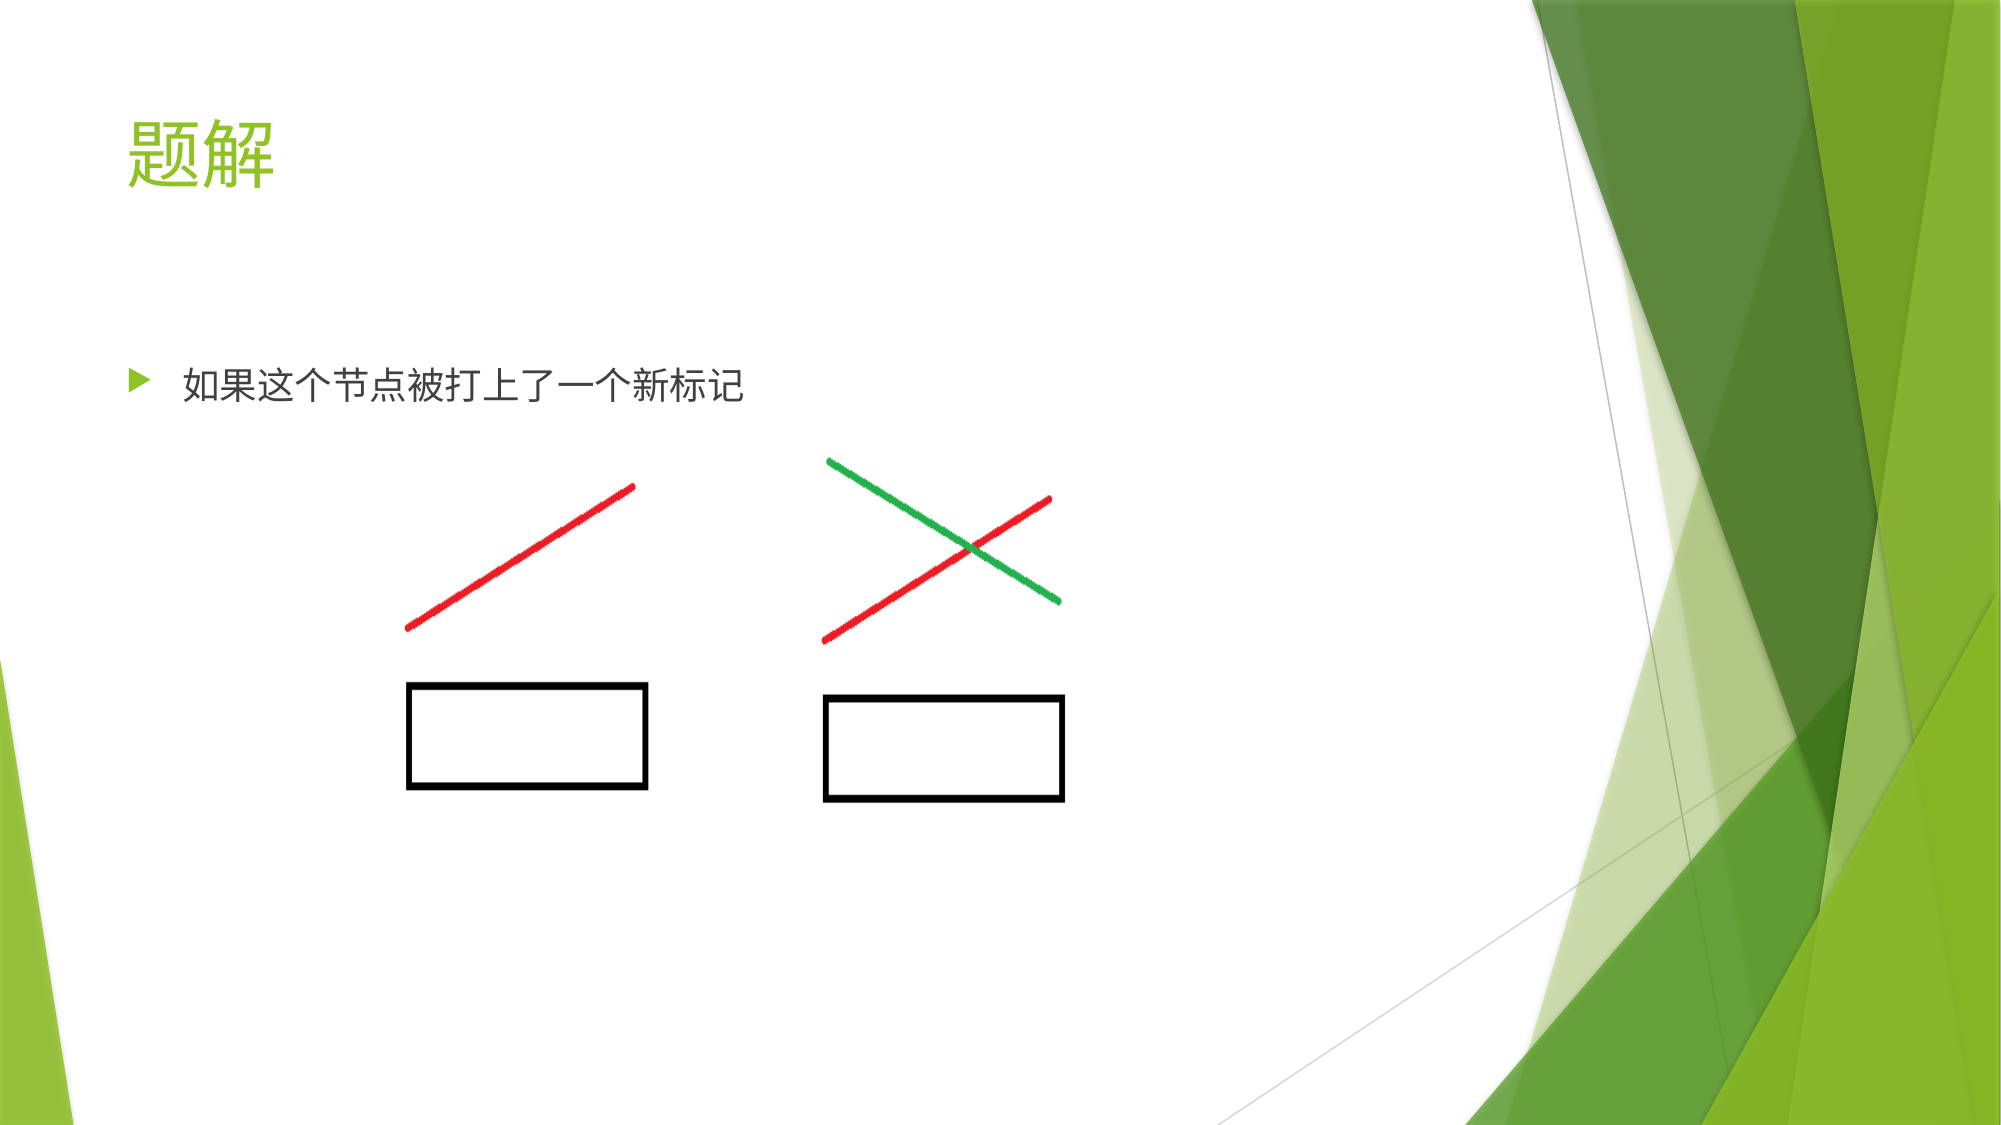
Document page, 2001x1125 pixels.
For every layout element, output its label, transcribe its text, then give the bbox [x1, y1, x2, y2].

list 如果这个节点被打上了一个新标记 [111, 354, 1522, 992]
picture [384, 416, 679, 825]
title 题解 [111, 99, 1522, 317]
picture [796, 433, 1099, 826]
